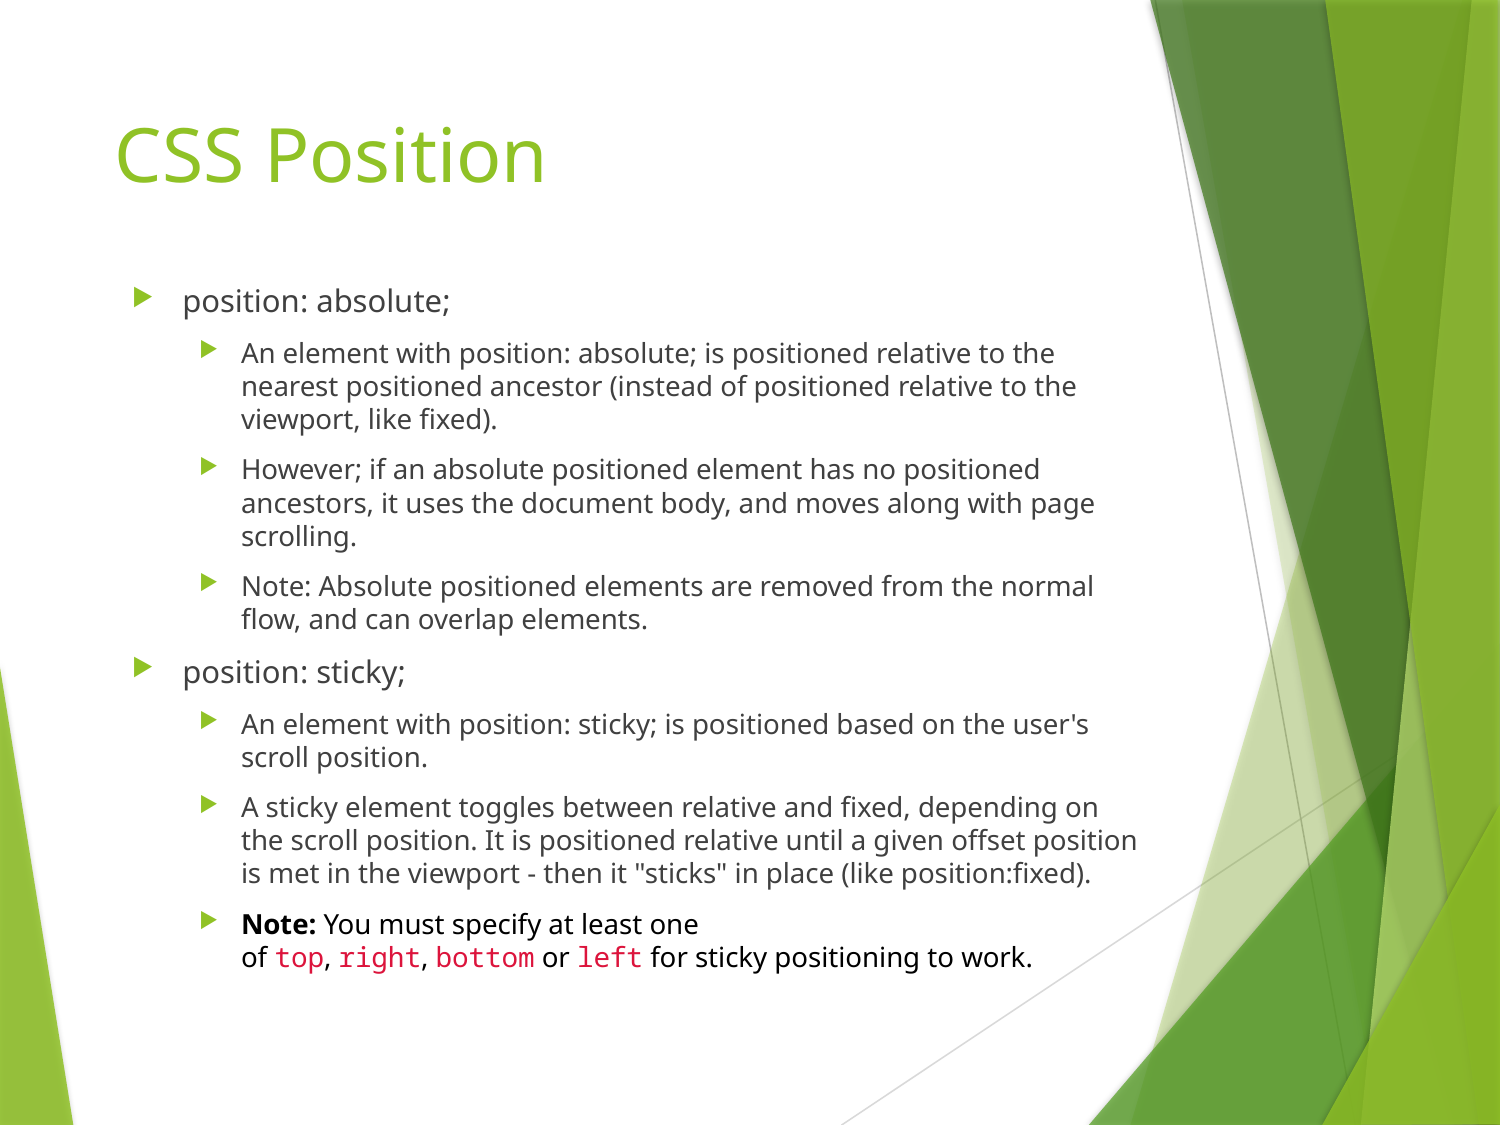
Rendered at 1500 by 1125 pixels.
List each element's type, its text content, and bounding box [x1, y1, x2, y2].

list position: absolute; An element with position: absolute; is positioned relative to the nearest positioned ancestor (instead of positioned relative to the viewport, like fixed). However; if an absolute positioned element has no positioned ancestors, it uses the document body, and moves along with page scrolling. Note: Absolute positioned elements are removed from the normal flow, and can overlap elements. position: sticky; An element with position: sticky; is positioned based on the user's scroll position. A sticky element toggles between relative and fixed, depending on the scroll position. It is positioned relative until a given offset position is met in the viewport - then it "sticks" in place (like position:fixed). Note: You must specify at least one of top, right, bottom or left for sticky positioning to work. [116, 273, 1159, 1016]
title CSS Position [99, 99, 1142, 317]
